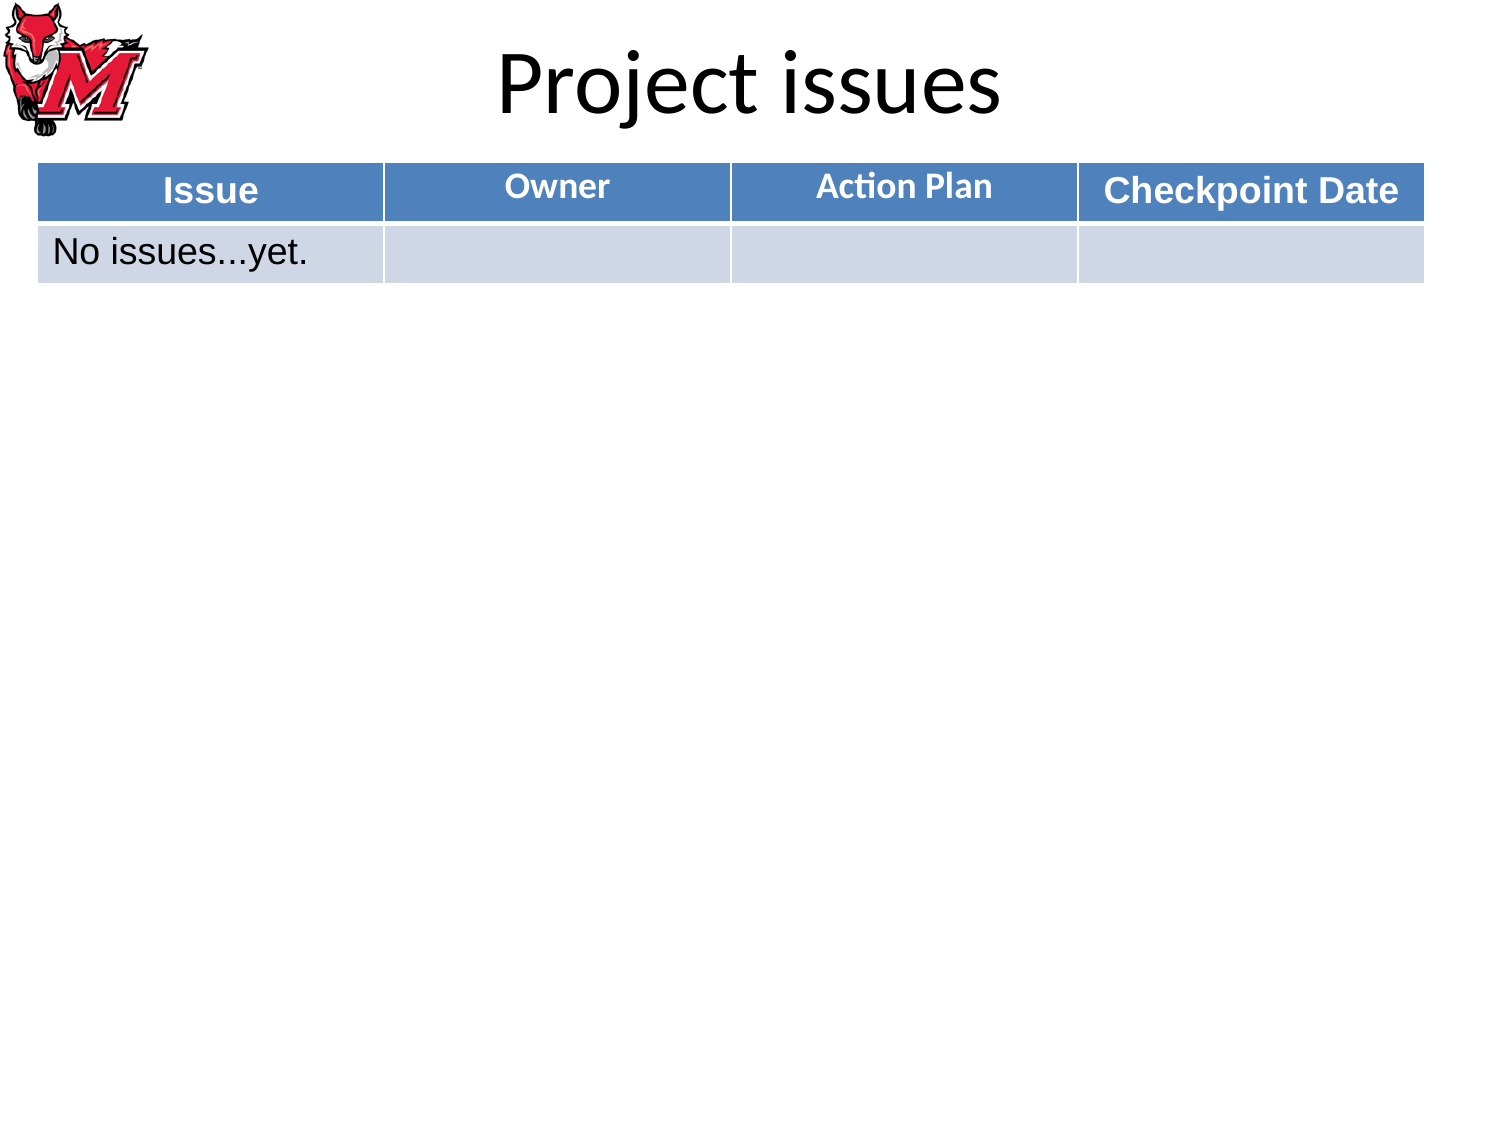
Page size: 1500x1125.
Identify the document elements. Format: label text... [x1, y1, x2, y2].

picture [0, 0, 150, 138]
table_cell No issues...yet. [38, 226, 383, 283]
table_header Checkpoint Date [1079, 163, 1424, 221]
table_cell [1079, 226, 1424, 283]
table_cell [385, 226, 730, 283]
title Project issues [75, 12, 1425, 142]
table_header Issue [38, 163, 383, 221]
table_cell [732, 226, 1077, 283]
table_header Action Plan [732, 163, 1077, 221]
table_header Owner [385, 163, 730, 221]
